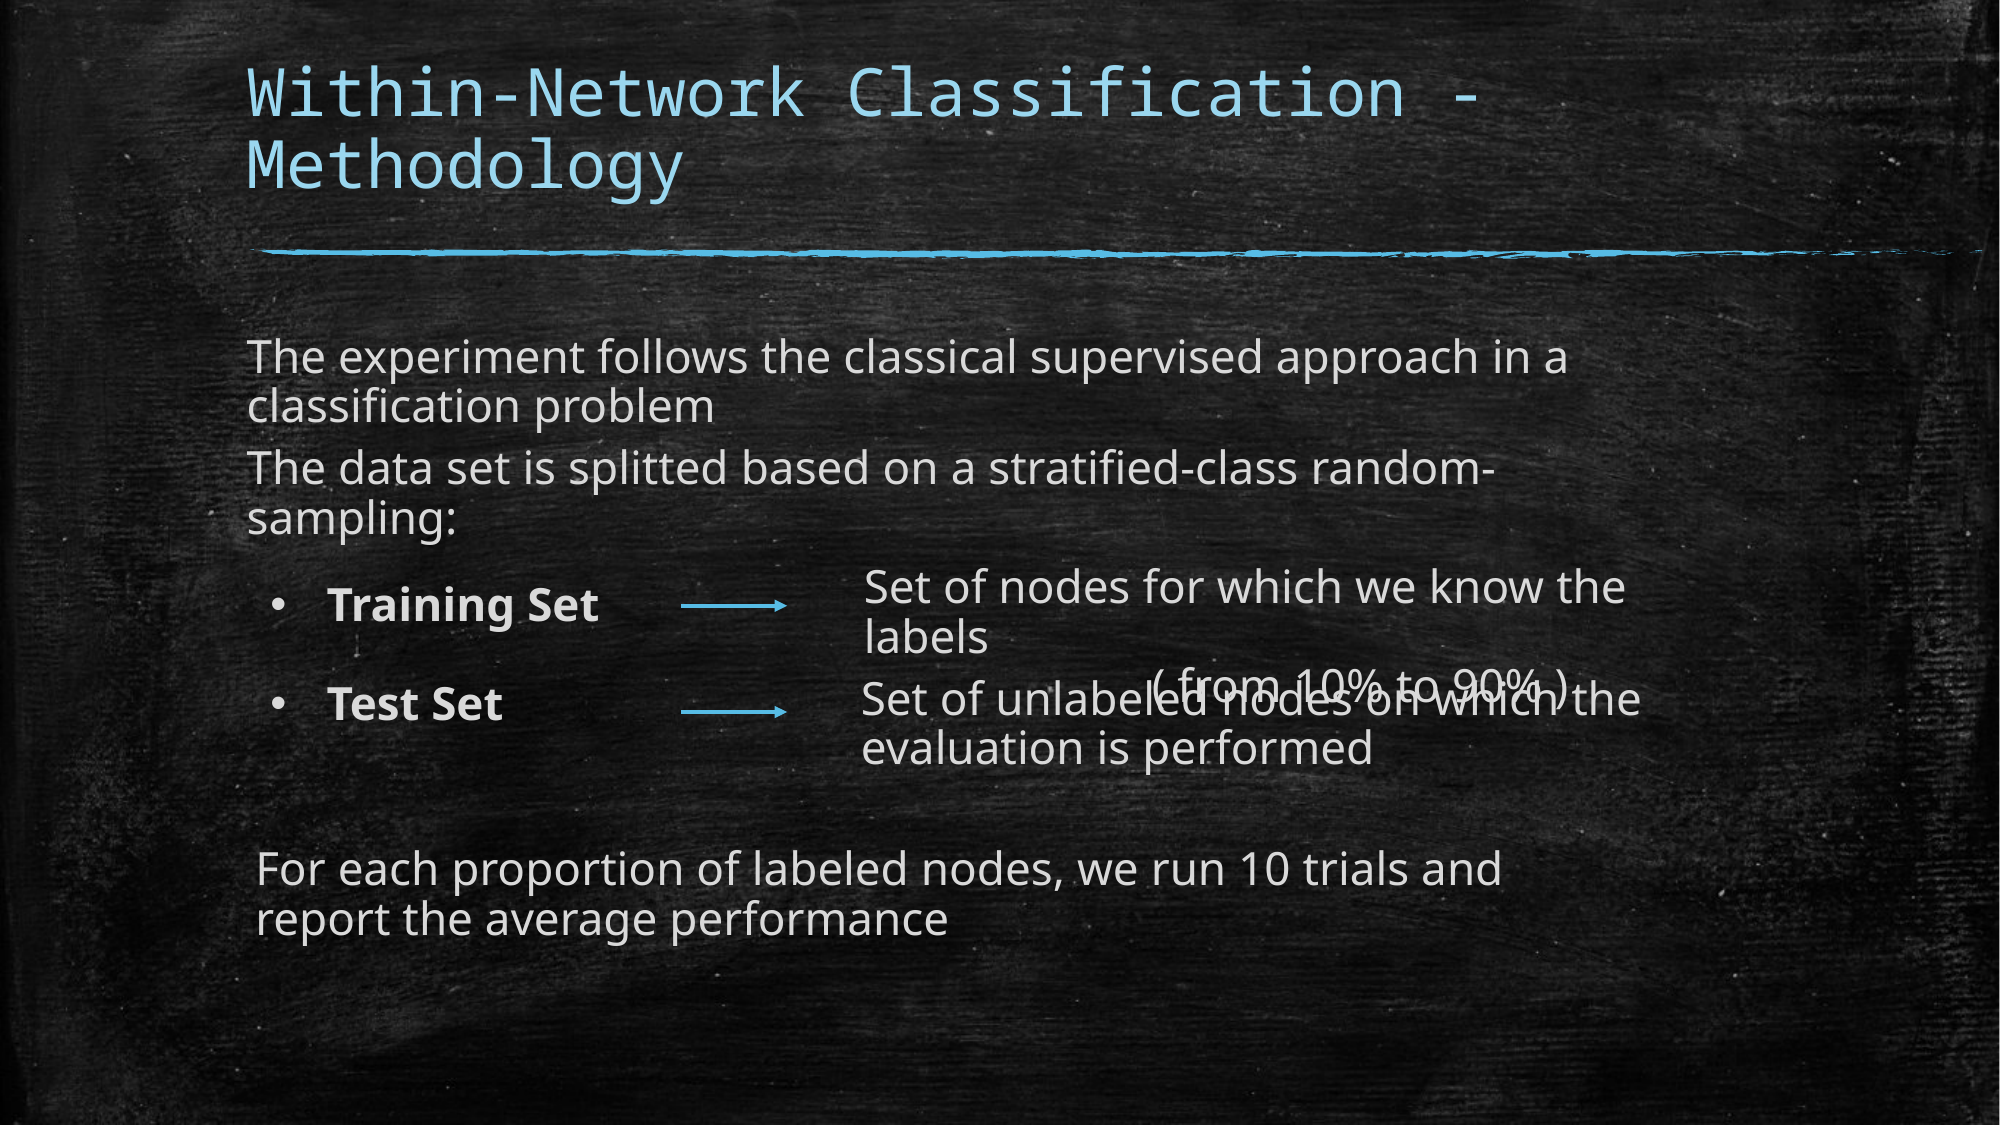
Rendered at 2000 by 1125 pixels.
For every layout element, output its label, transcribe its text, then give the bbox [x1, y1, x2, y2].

text_box For each proportion of labeled nodes, we run 10 trials and report the average performance [240, 838, 1623, 953]
text_box Set of nodes for which we know the labels ( from 10% to 90% ) [849, 556, 1688, 668]
text_box The experiment follows the classical supervised approach in a classification problem [231, 326, 1845, 440]
text_box The data set is splitted based on a stratified-class random-sampling: [231, 437, 1572, 552]
text_box Training Set Test Set [255, 574, 622, 738]
text_box Set of unlabeled nodes on which the evaluation is performed [846, 668, 1703, 782]
title Within-Network Classification - Methodology [231, 42, 1868, 211]
